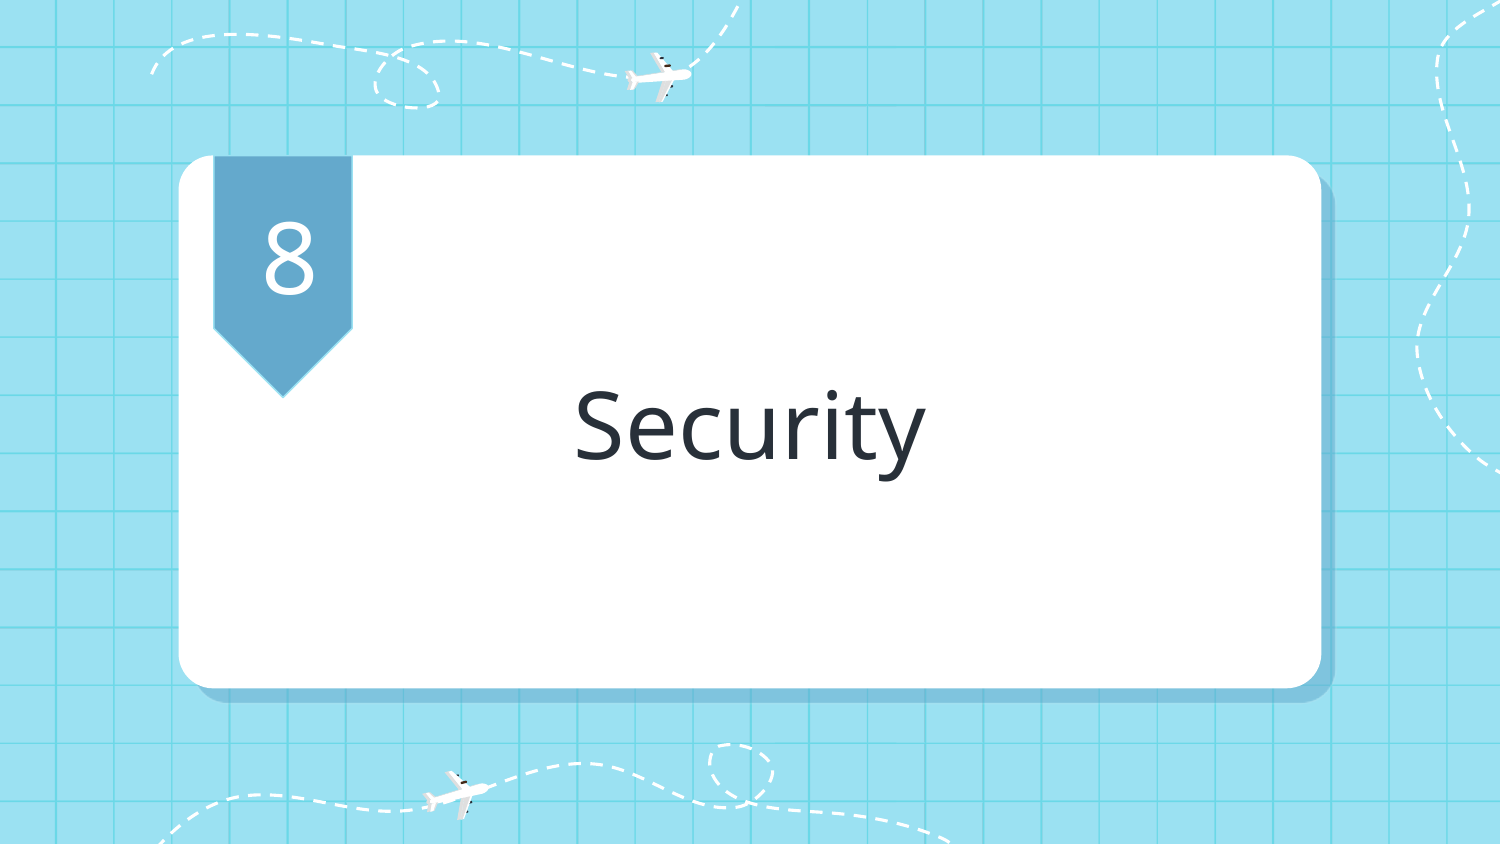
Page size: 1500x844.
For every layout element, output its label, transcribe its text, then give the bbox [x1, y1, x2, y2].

subtitle 8 [246, 224, 335, 285]
text_box [213, 155, 353, 337]
title Security [222, 284, 1278, 560]
